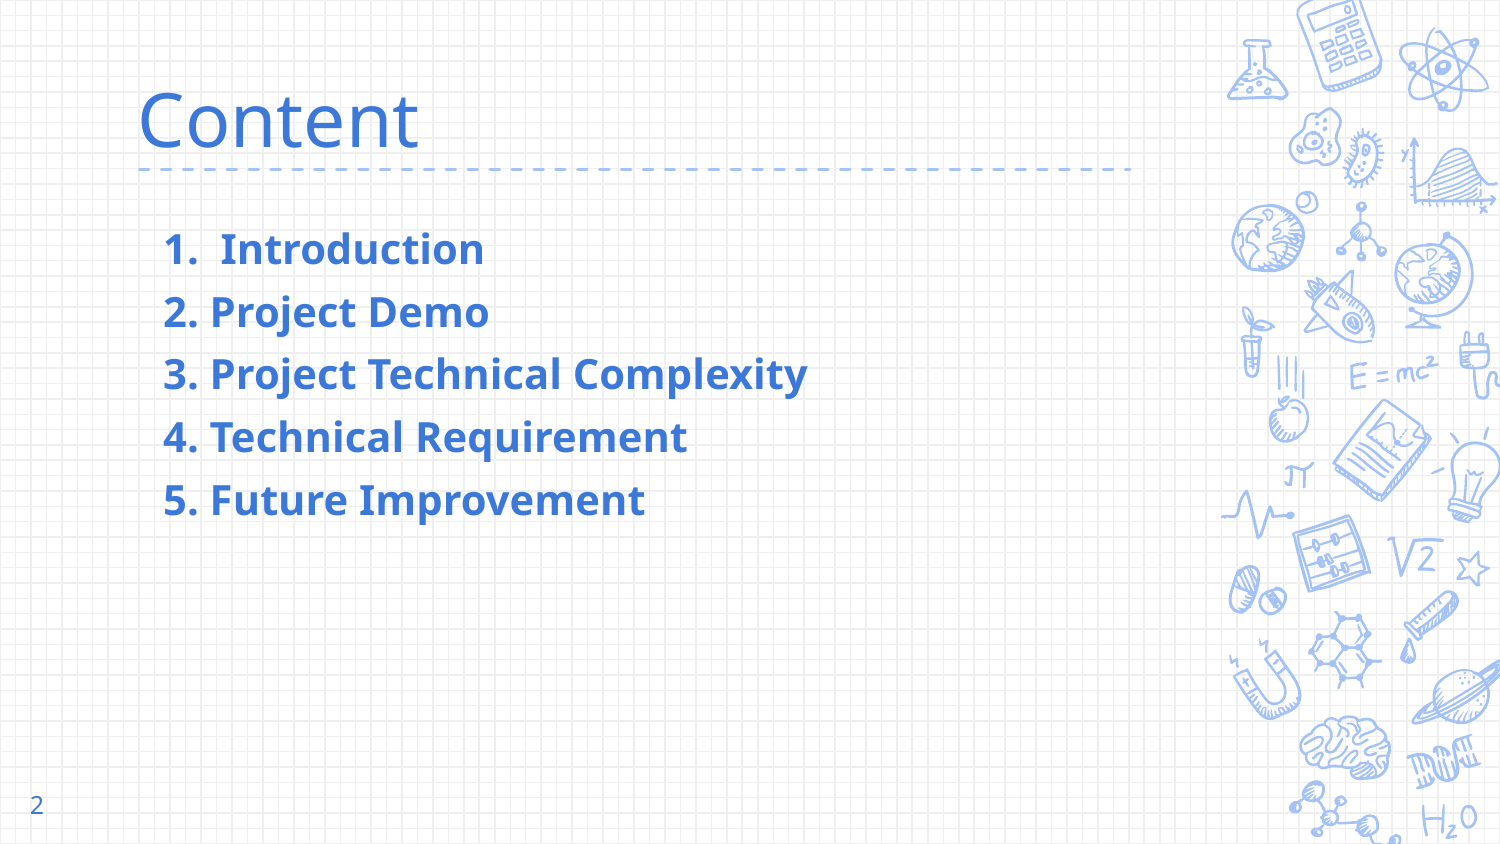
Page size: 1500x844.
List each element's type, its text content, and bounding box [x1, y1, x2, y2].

title Content [122, 36, 1130, 178]
slide_number 2 [14, 774, 105, 840]
text_box 1. Introduction 2. Project Demo 3. Project Technical Complexity 4. Technical Requirement 5. Future Improvement [148, 208, 1130, 646]
